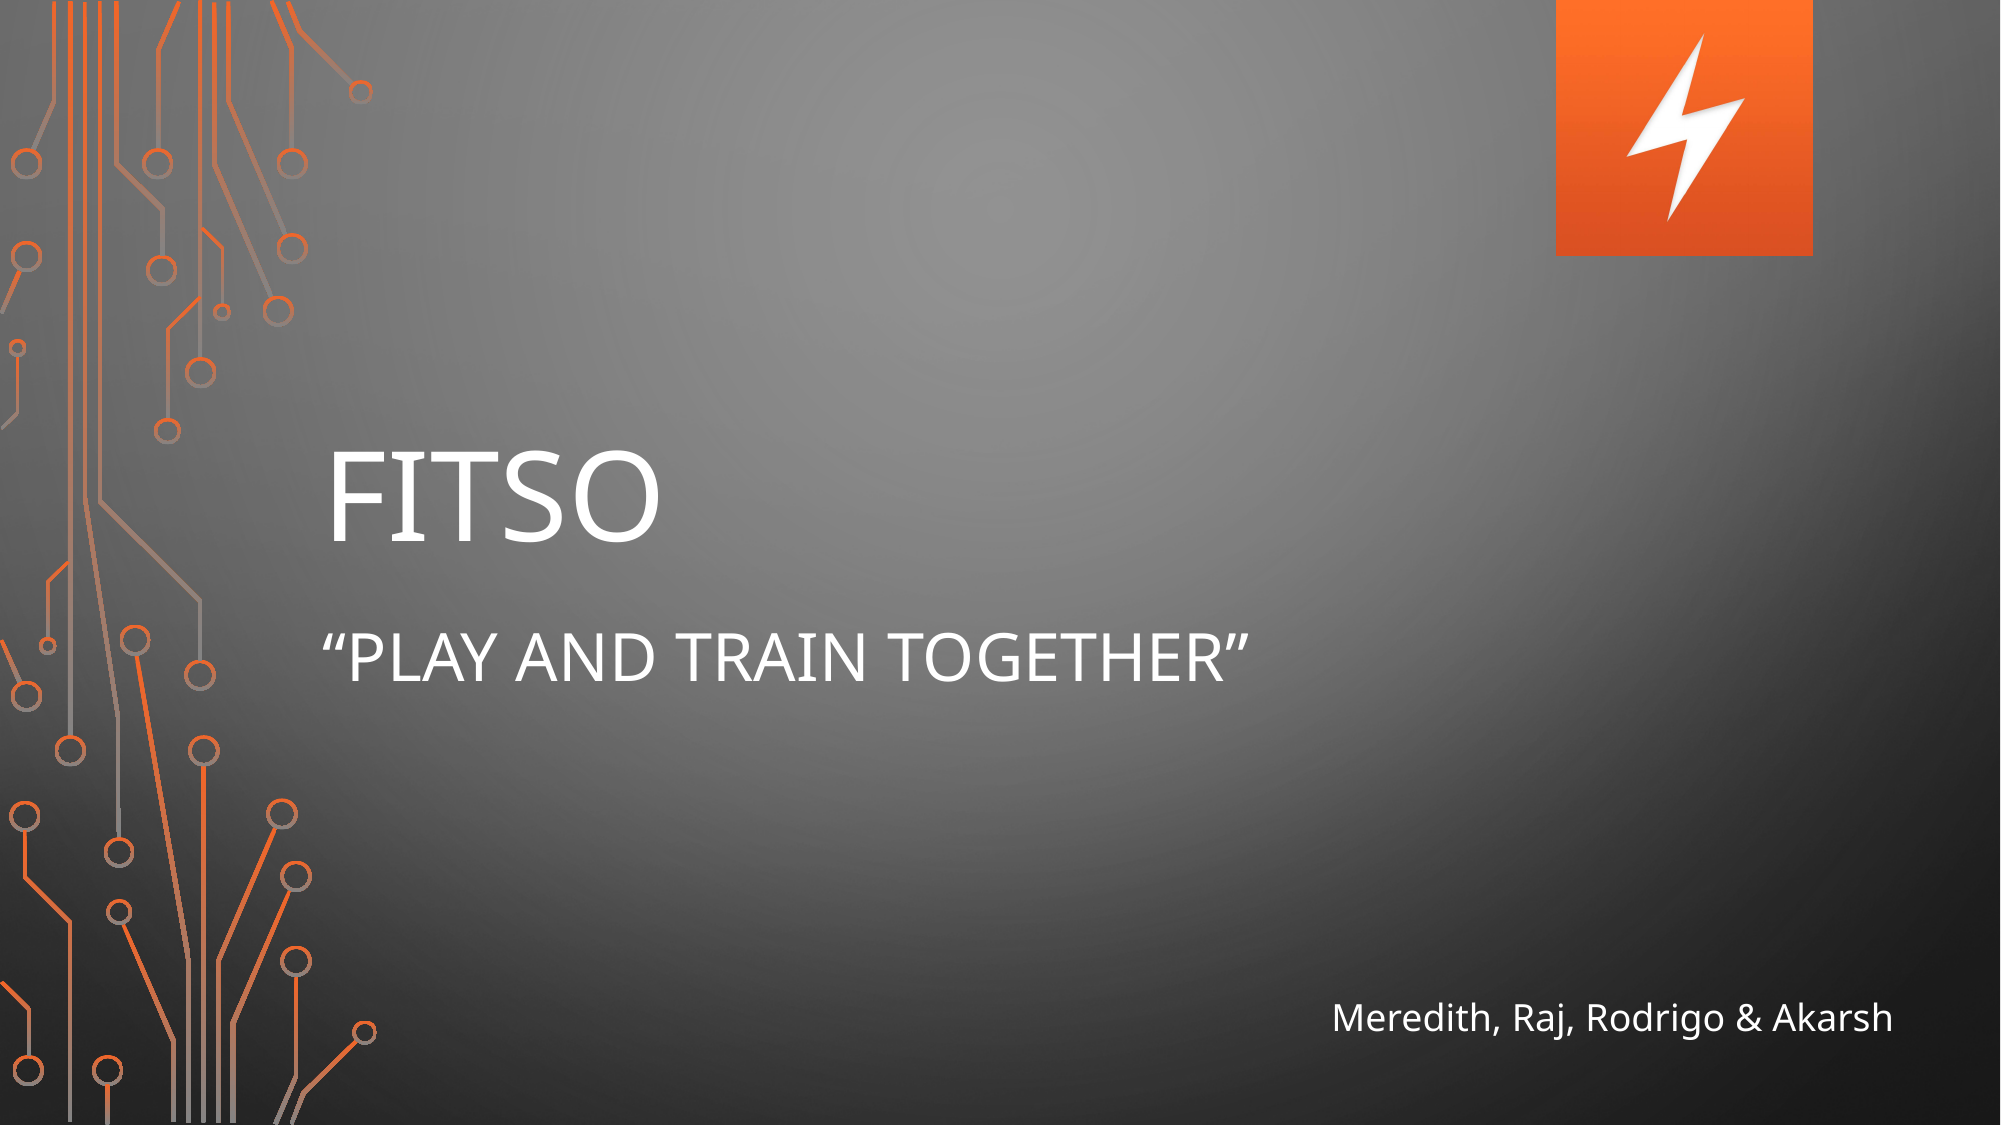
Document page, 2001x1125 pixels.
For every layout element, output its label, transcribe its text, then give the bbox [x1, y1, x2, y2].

subtitle “Play AND TRAIN TOGETHER” [307, 590, 1750, 863]
title Fitso [307, 184, 1750, 576]
picture [1556, 0, 1813, 256]
text_box Meredith, Raj, Rodrigo & Akarsh [1316, 986, 2000, 1047]
